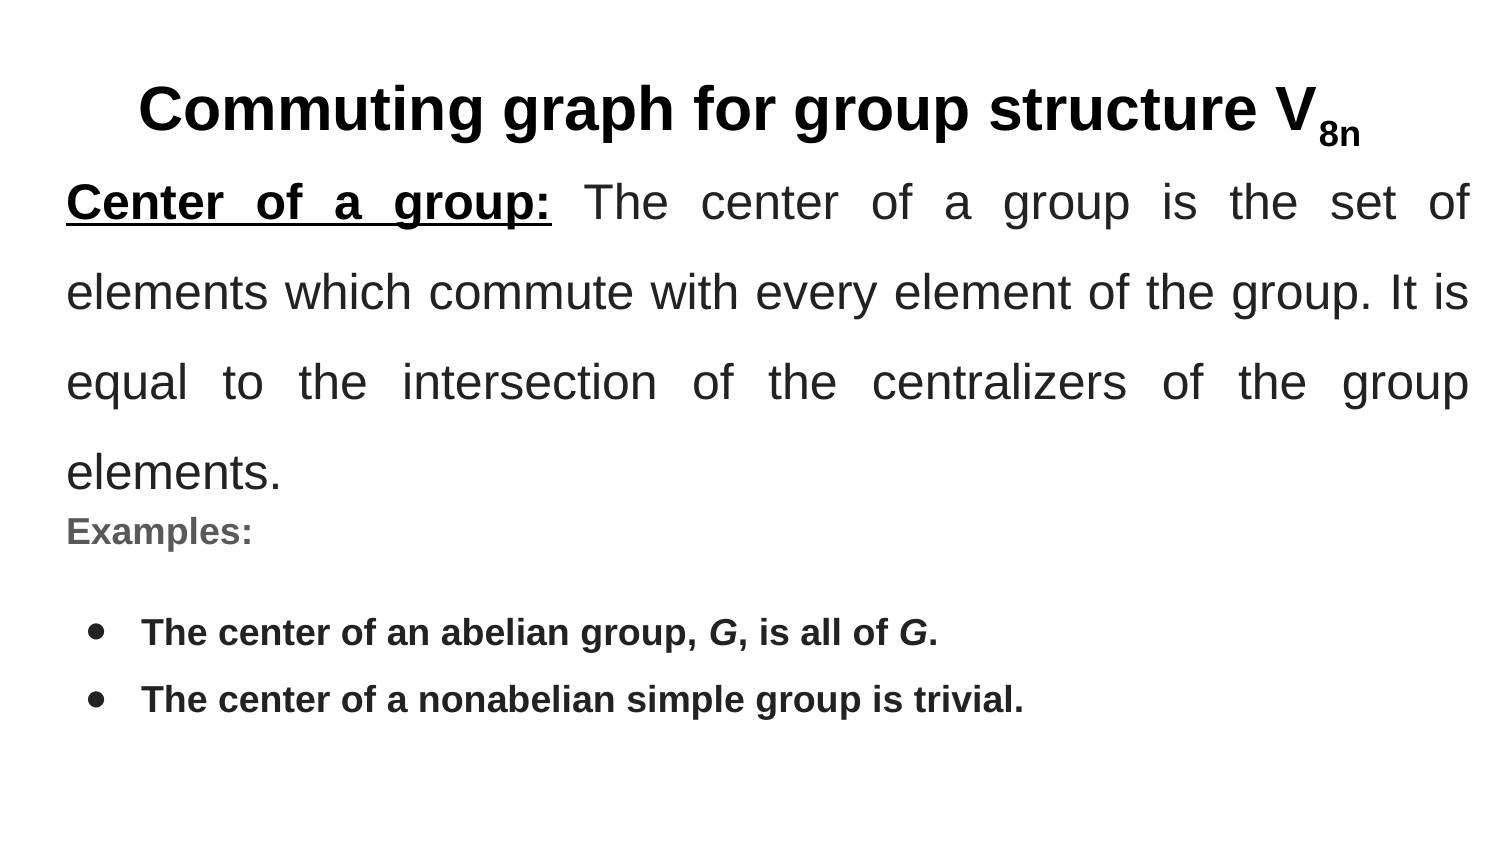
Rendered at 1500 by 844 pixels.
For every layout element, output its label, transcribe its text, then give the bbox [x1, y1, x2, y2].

list Center of a group: The center of a group is the set of elements which commute with every element of the group. It is equal to the intersection of the centralizers of the group elements. Examples: The center of an abelian group, G, is all of G. The center of a nonabelian simple group is trivial. [51, 124, 1486, 794]
title Commuting graph for group structure V8n [51, 10, 1449, 105]
